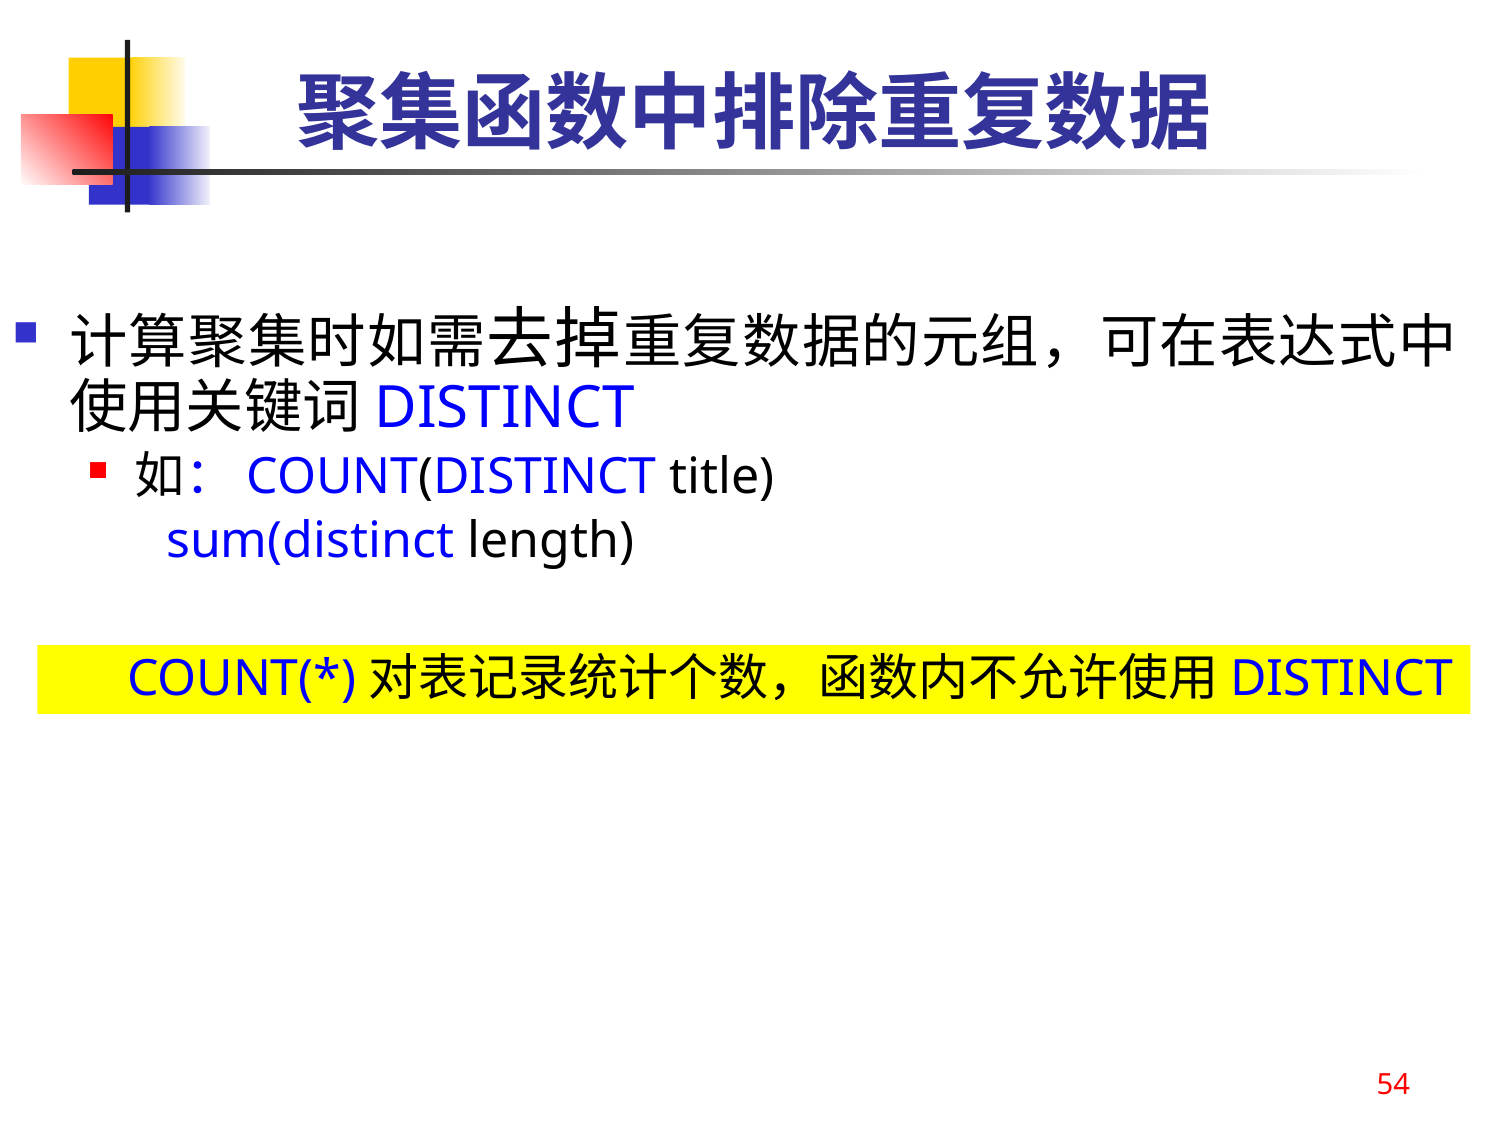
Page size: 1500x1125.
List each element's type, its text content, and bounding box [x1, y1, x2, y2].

list 计算聚集时如需去掉重复数据的元组，可在表达式中使用关键词DISTINCT 如：COUNT(DISTINCT title) sum(distinct length) [0, 204, 1473, 1063]
title 聚集函数中排除重复数据 [57, 27, 1451, 167]
text_box COUNT(*)对表记录统计个数，函数内不允许使用DISTINCT [37, 645, 1471, 714]
slide_number 54 [1112, 1037, 1426, 1113]
